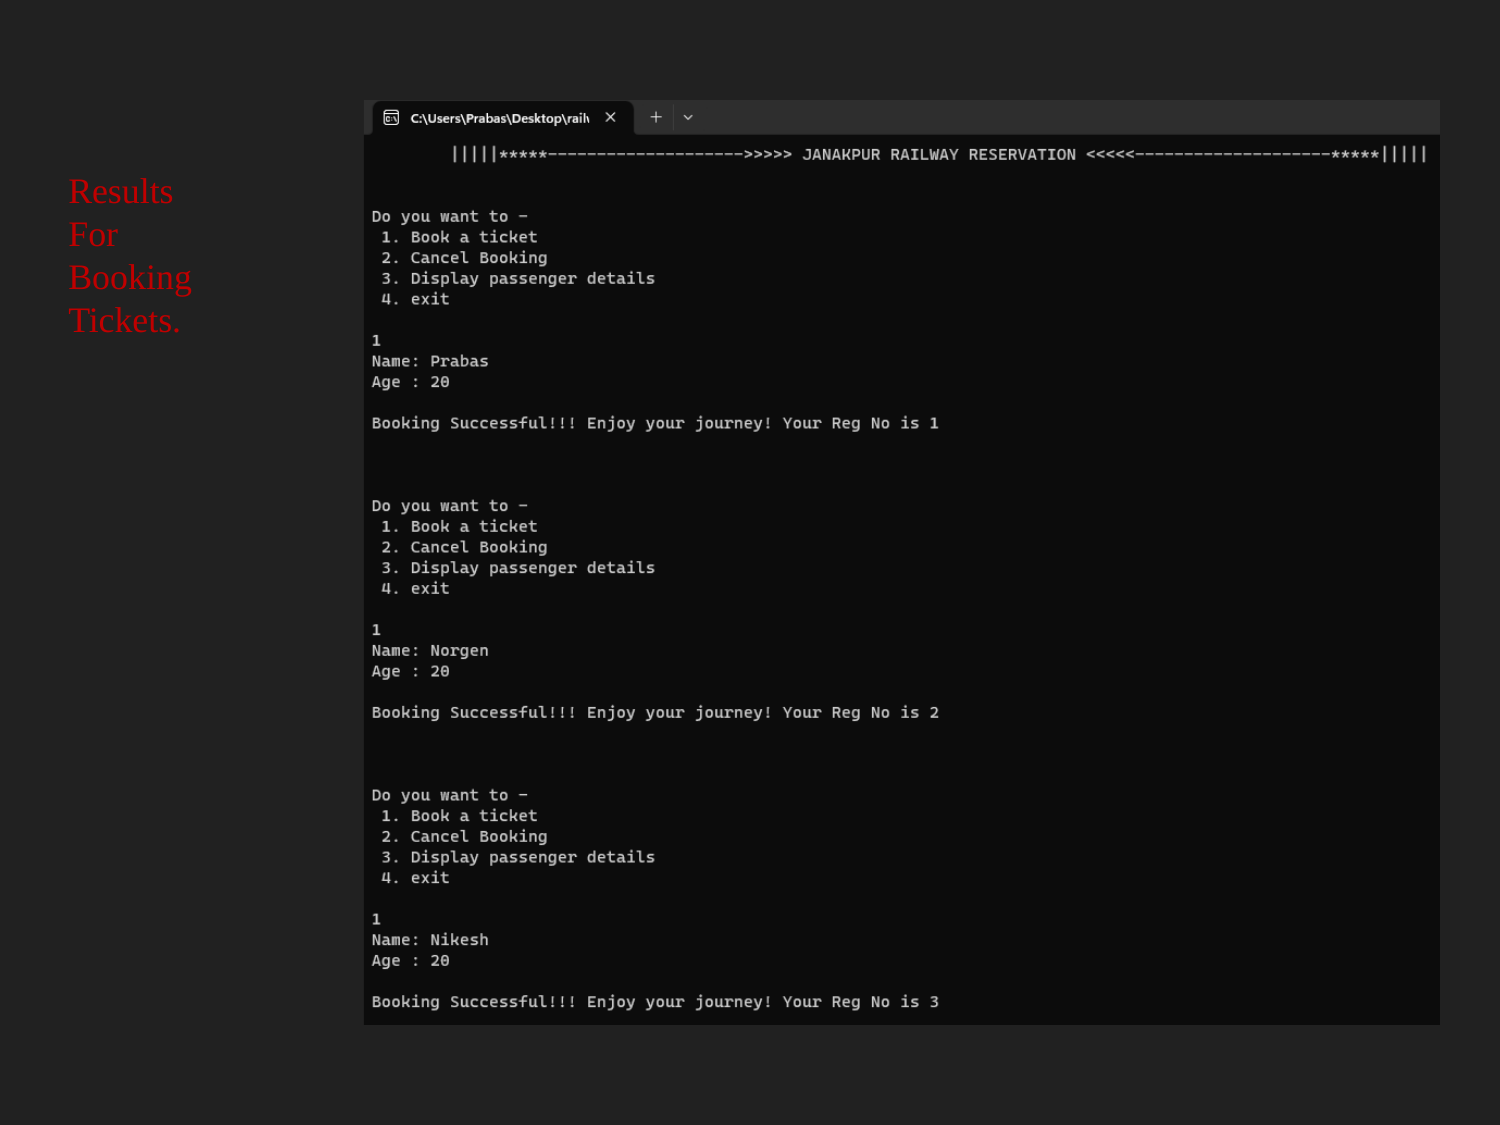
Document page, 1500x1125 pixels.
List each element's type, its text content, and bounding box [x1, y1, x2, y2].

title Results For Booking Tickets. [53, 160, 358, 348]
picture [363, 100, 1441, 1025]
